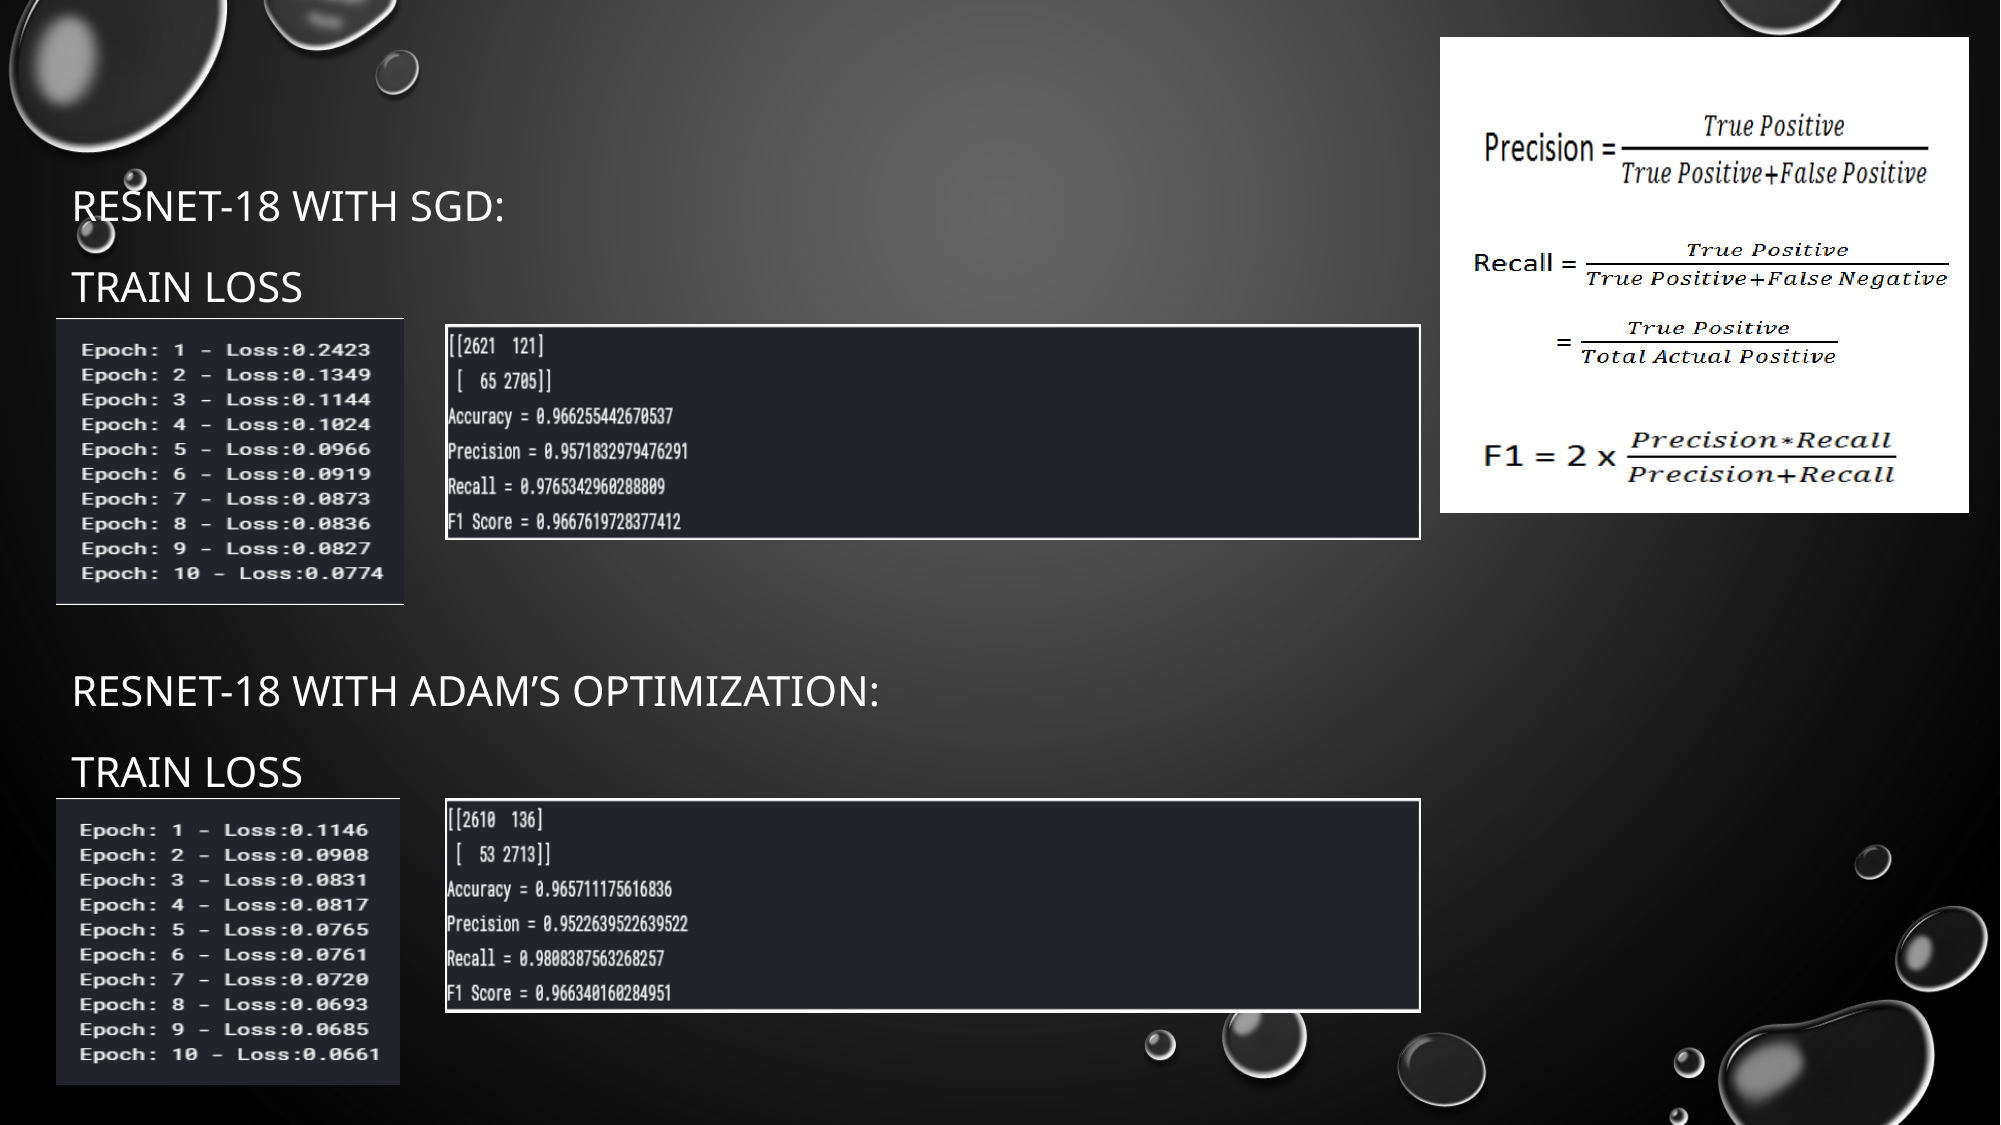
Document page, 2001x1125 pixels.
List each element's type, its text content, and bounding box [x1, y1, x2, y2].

picture [0, 0, 2000, 1125]
list Resnet-18 with sgd: Train loss Resnet-18 with adam’s optimization: Train loss [56, 162, 1871, 1088]
